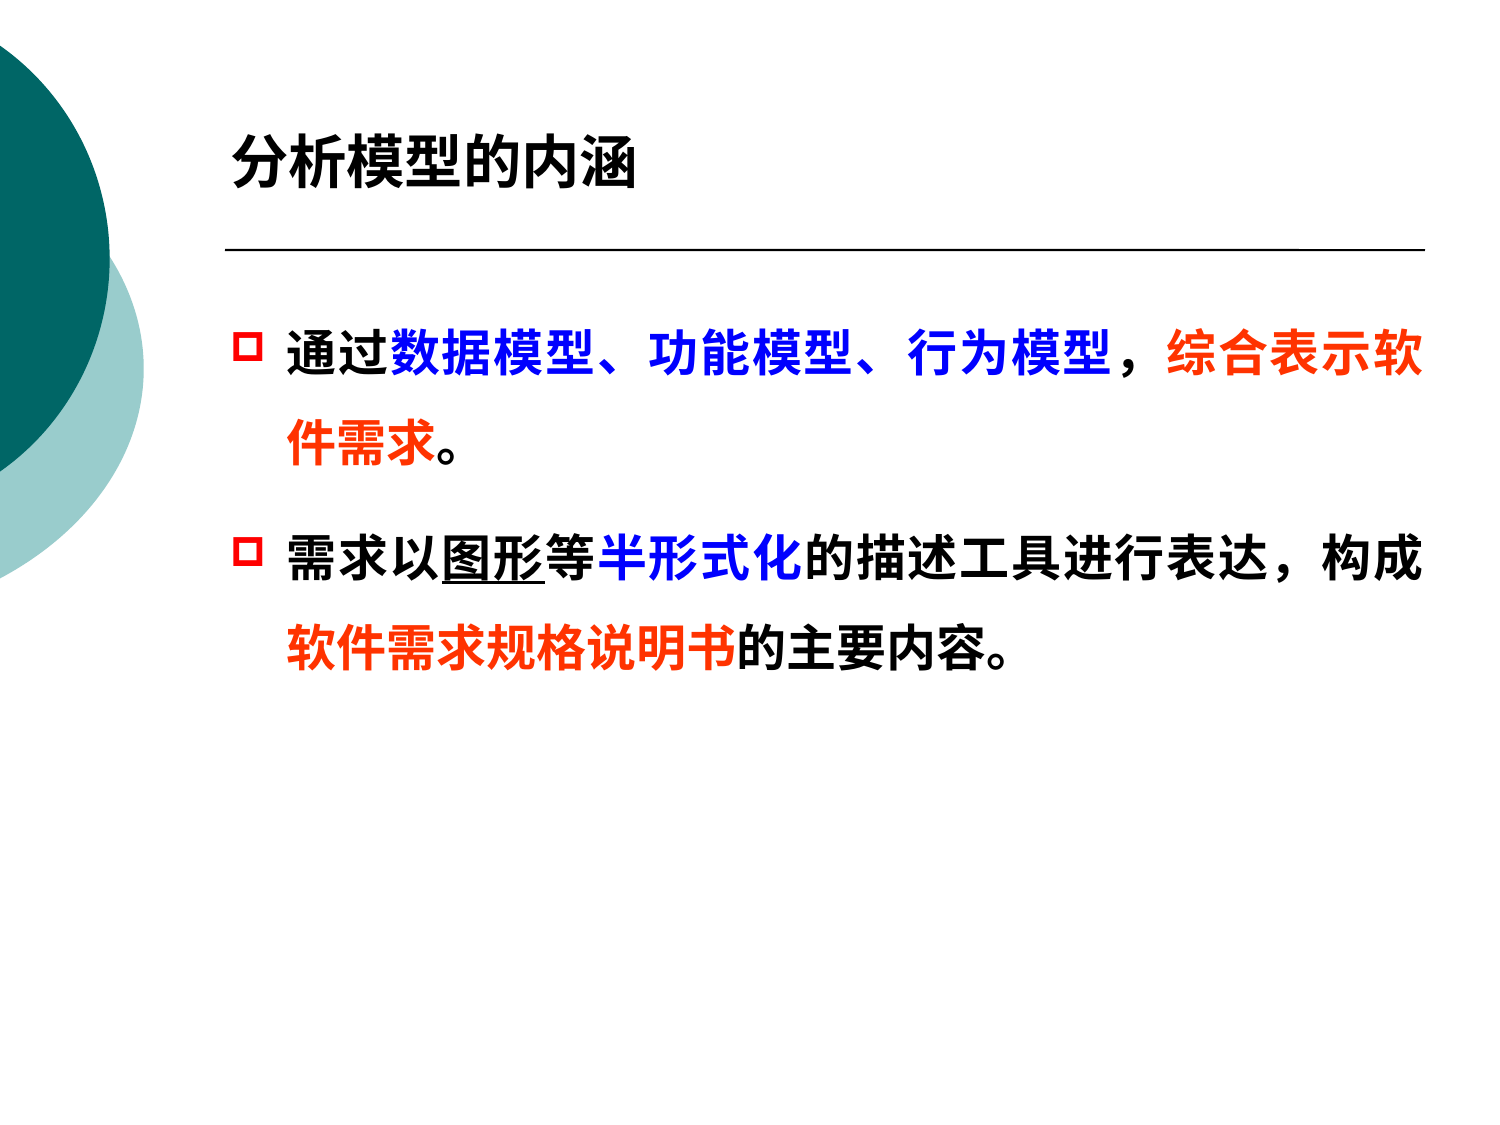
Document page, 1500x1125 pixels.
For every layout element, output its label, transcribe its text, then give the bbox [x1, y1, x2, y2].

text_box 通过数据模型、功能模型、行为模型，综合表示软件需求。 需求以图形等半形式化的描述工具进行表达，构成软件需求规格说明书的主要内容。 [230, 291, 1424, 677]
text_box 分析模型的内涵 [230, 125, 656, 196]
